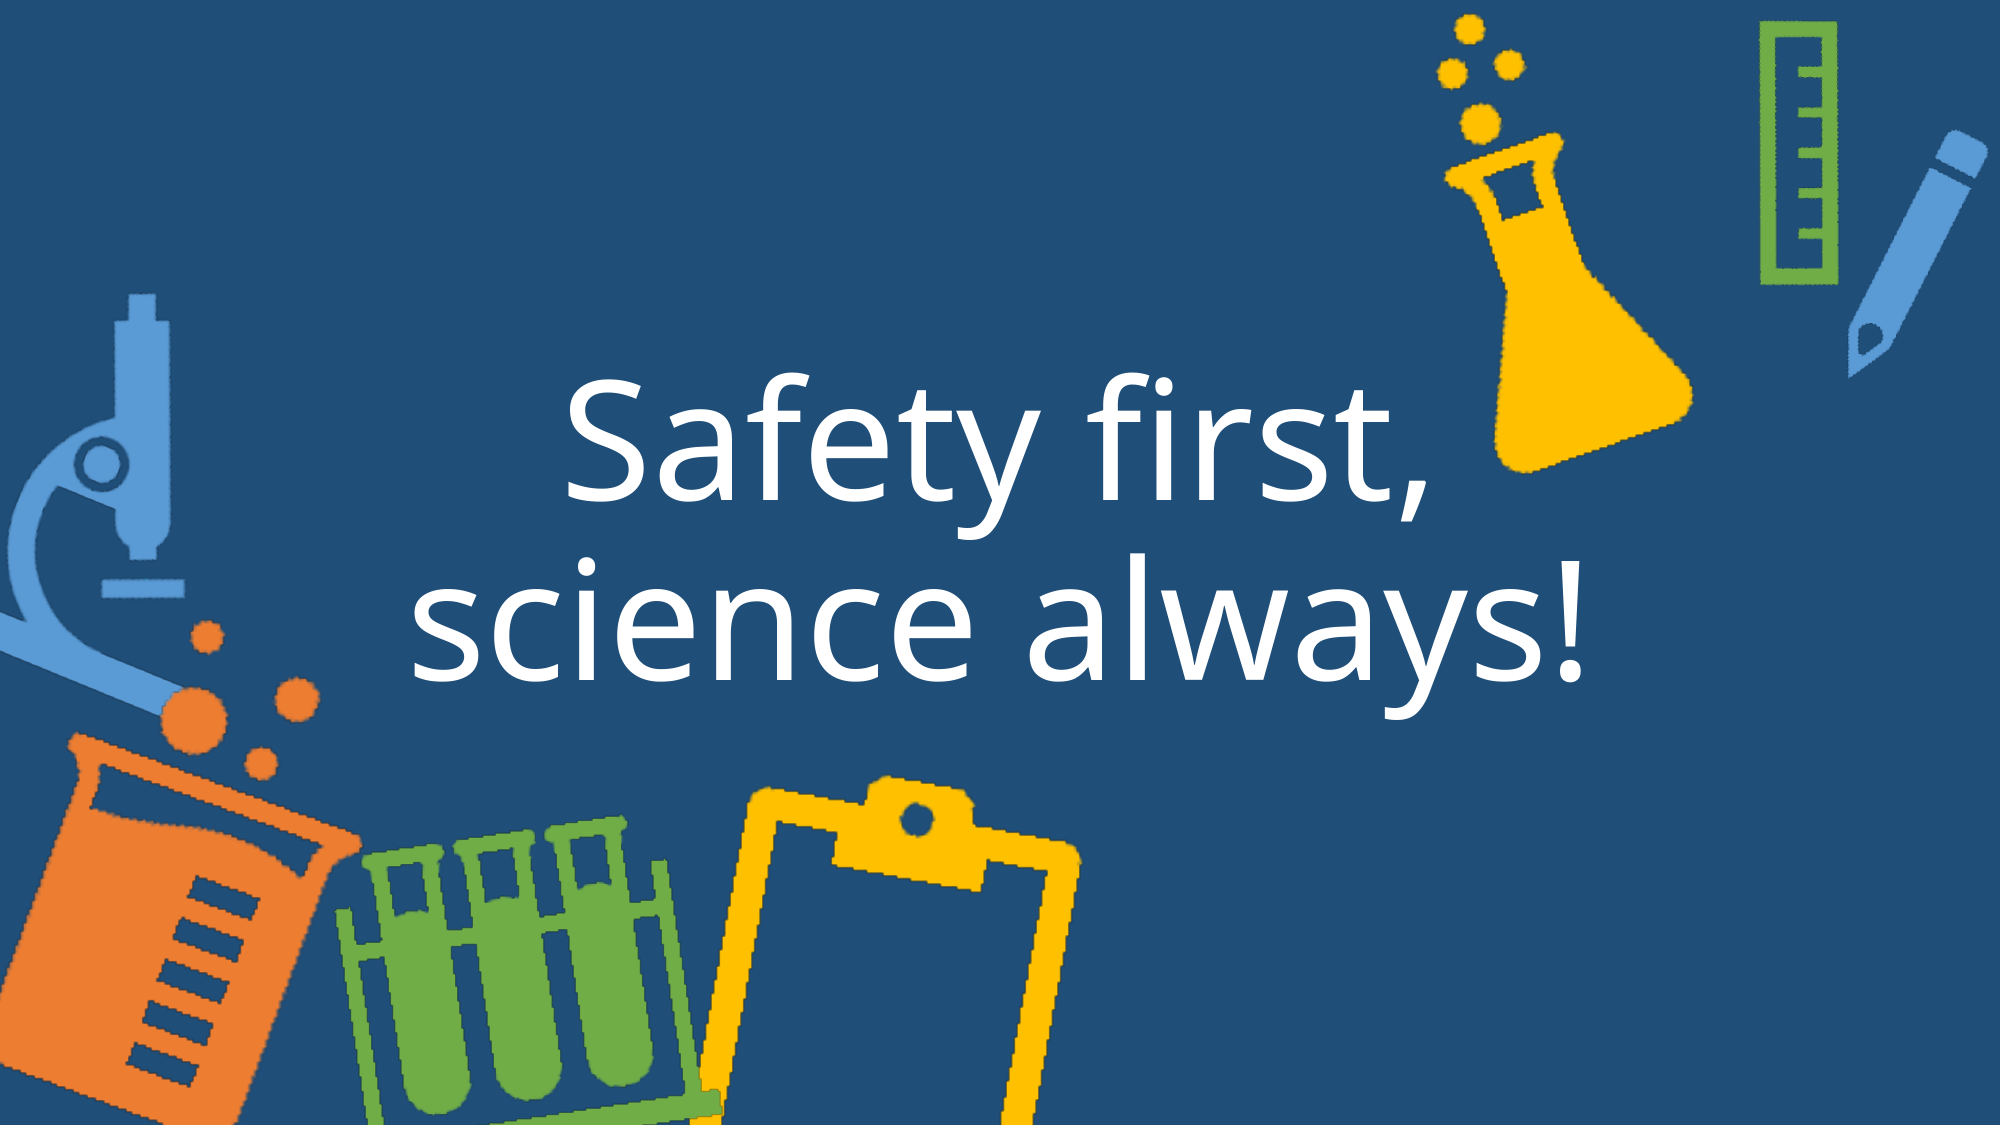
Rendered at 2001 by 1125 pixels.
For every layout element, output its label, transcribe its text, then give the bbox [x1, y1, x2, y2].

title Safety first, science always! [369, 281, 1630, 791]
picture [0, 207, 1190, 1125]
picture [1214, 0, 2001, 461]
